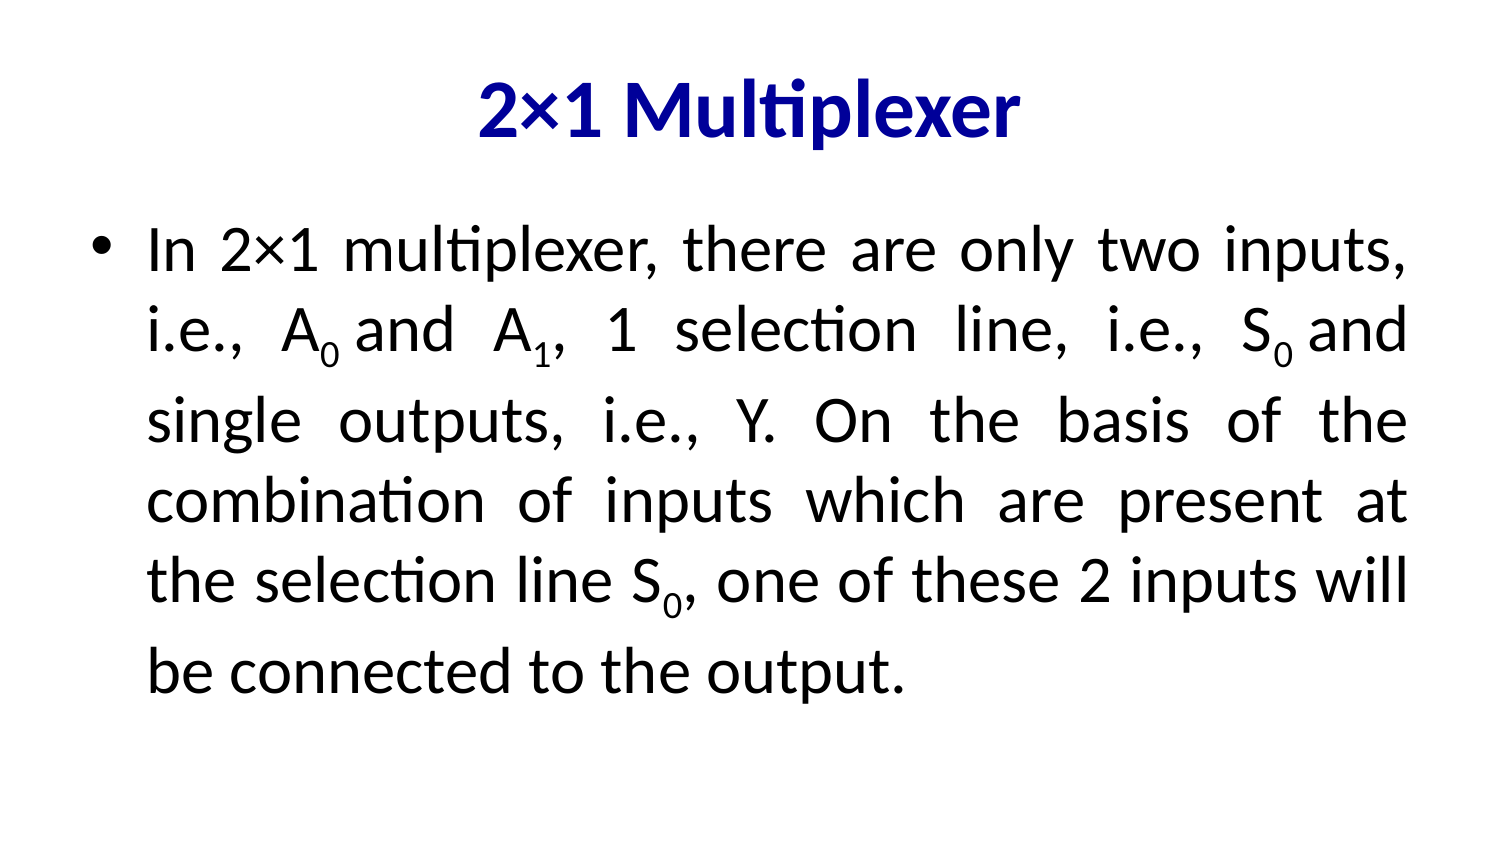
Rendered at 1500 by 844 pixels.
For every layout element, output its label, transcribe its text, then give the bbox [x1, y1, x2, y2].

list In 2×1 multiplexer, there are only two inputs, i.e., A0 and A1, 1 selection line, i.e., S0 and single outputs, i.e., Y. On the basis of the combination of inputs which are present at the selection line S0, one of these 2 inputs will be connected to the output. [75, 196, 1425, 788]
title 2×1 Multiplexer [75, 33, 1425, 175]
